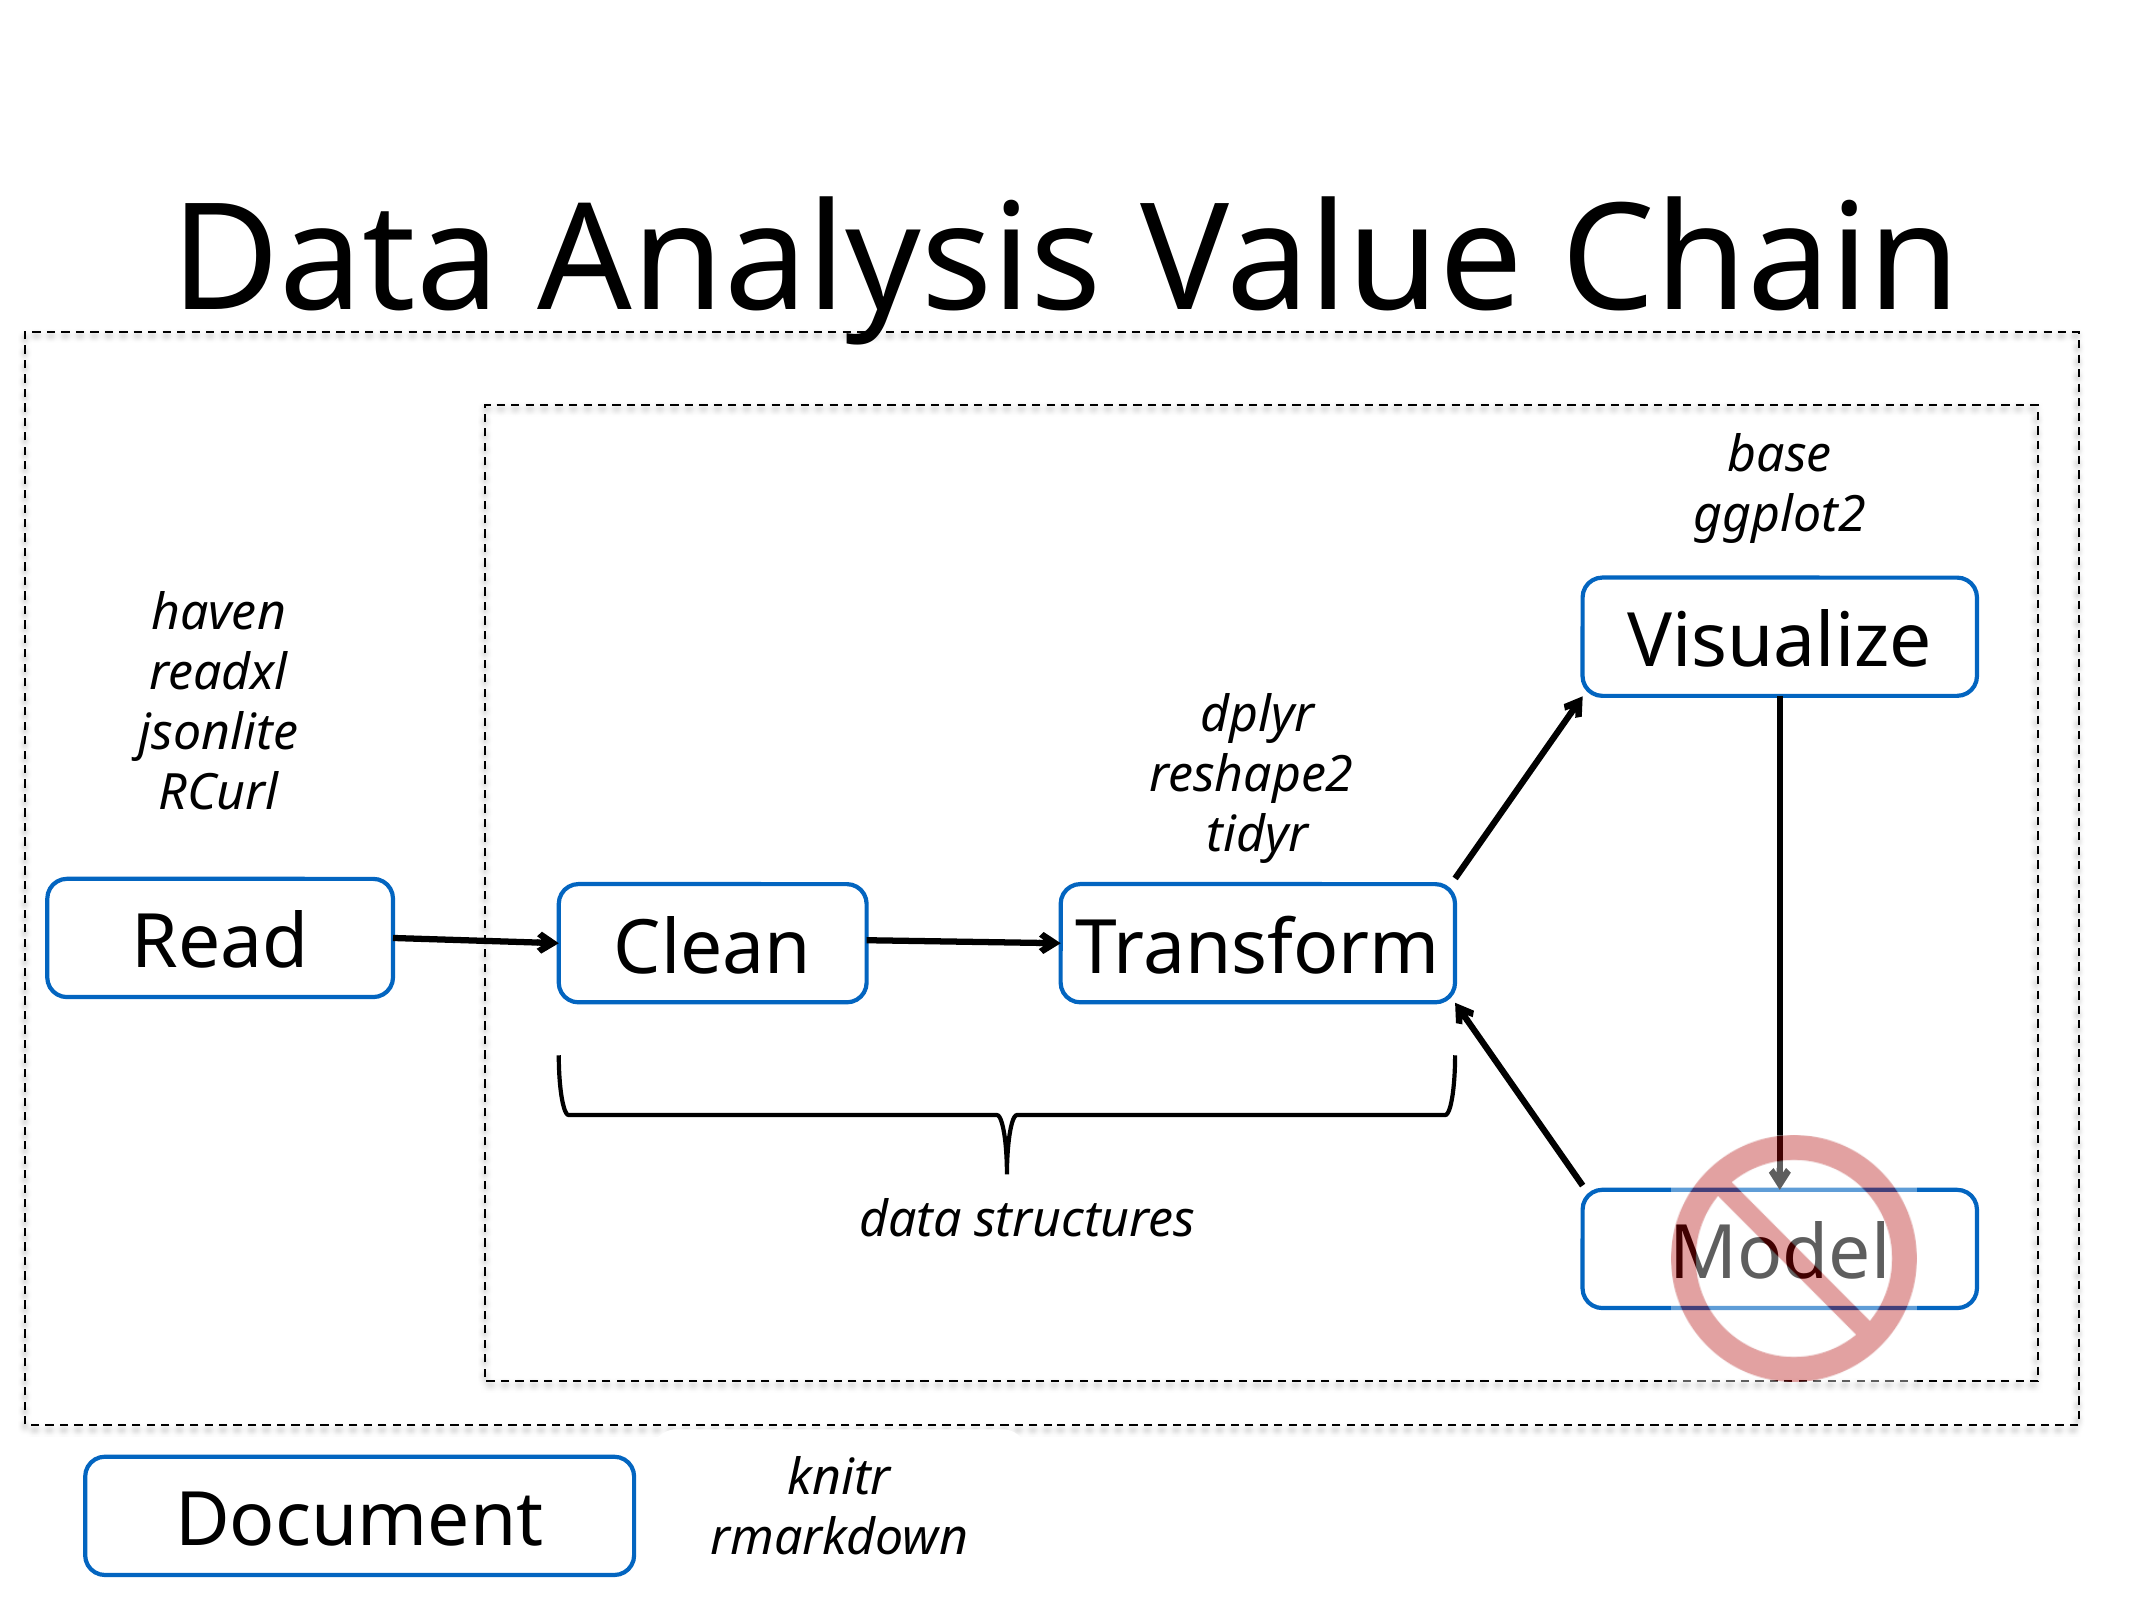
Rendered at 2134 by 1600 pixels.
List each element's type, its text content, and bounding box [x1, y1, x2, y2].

text_box [24, 332, 2079, 1425]
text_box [1454, 696, 1583, 879]
title Data Analysis Value Chain [155, 72, 1978, 428]
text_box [392, 937, 560, 944]
text_box Read [45, 876, 396, 1000]
text_box [484, 405, 2039, 1382]
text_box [84, 1428, 1028, 1582]
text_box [866, 940, 1061, 944]
text_box haven readxl jsonlite RCurl [79, 555, 358, 844]
text_box data structures [837, 1172, 1218, 1262]
text_box [558, 1055, 1450, 1172]
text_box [1454, 1002, 1583, 1186]
picture [1671, 1135, 1918, 1382]
